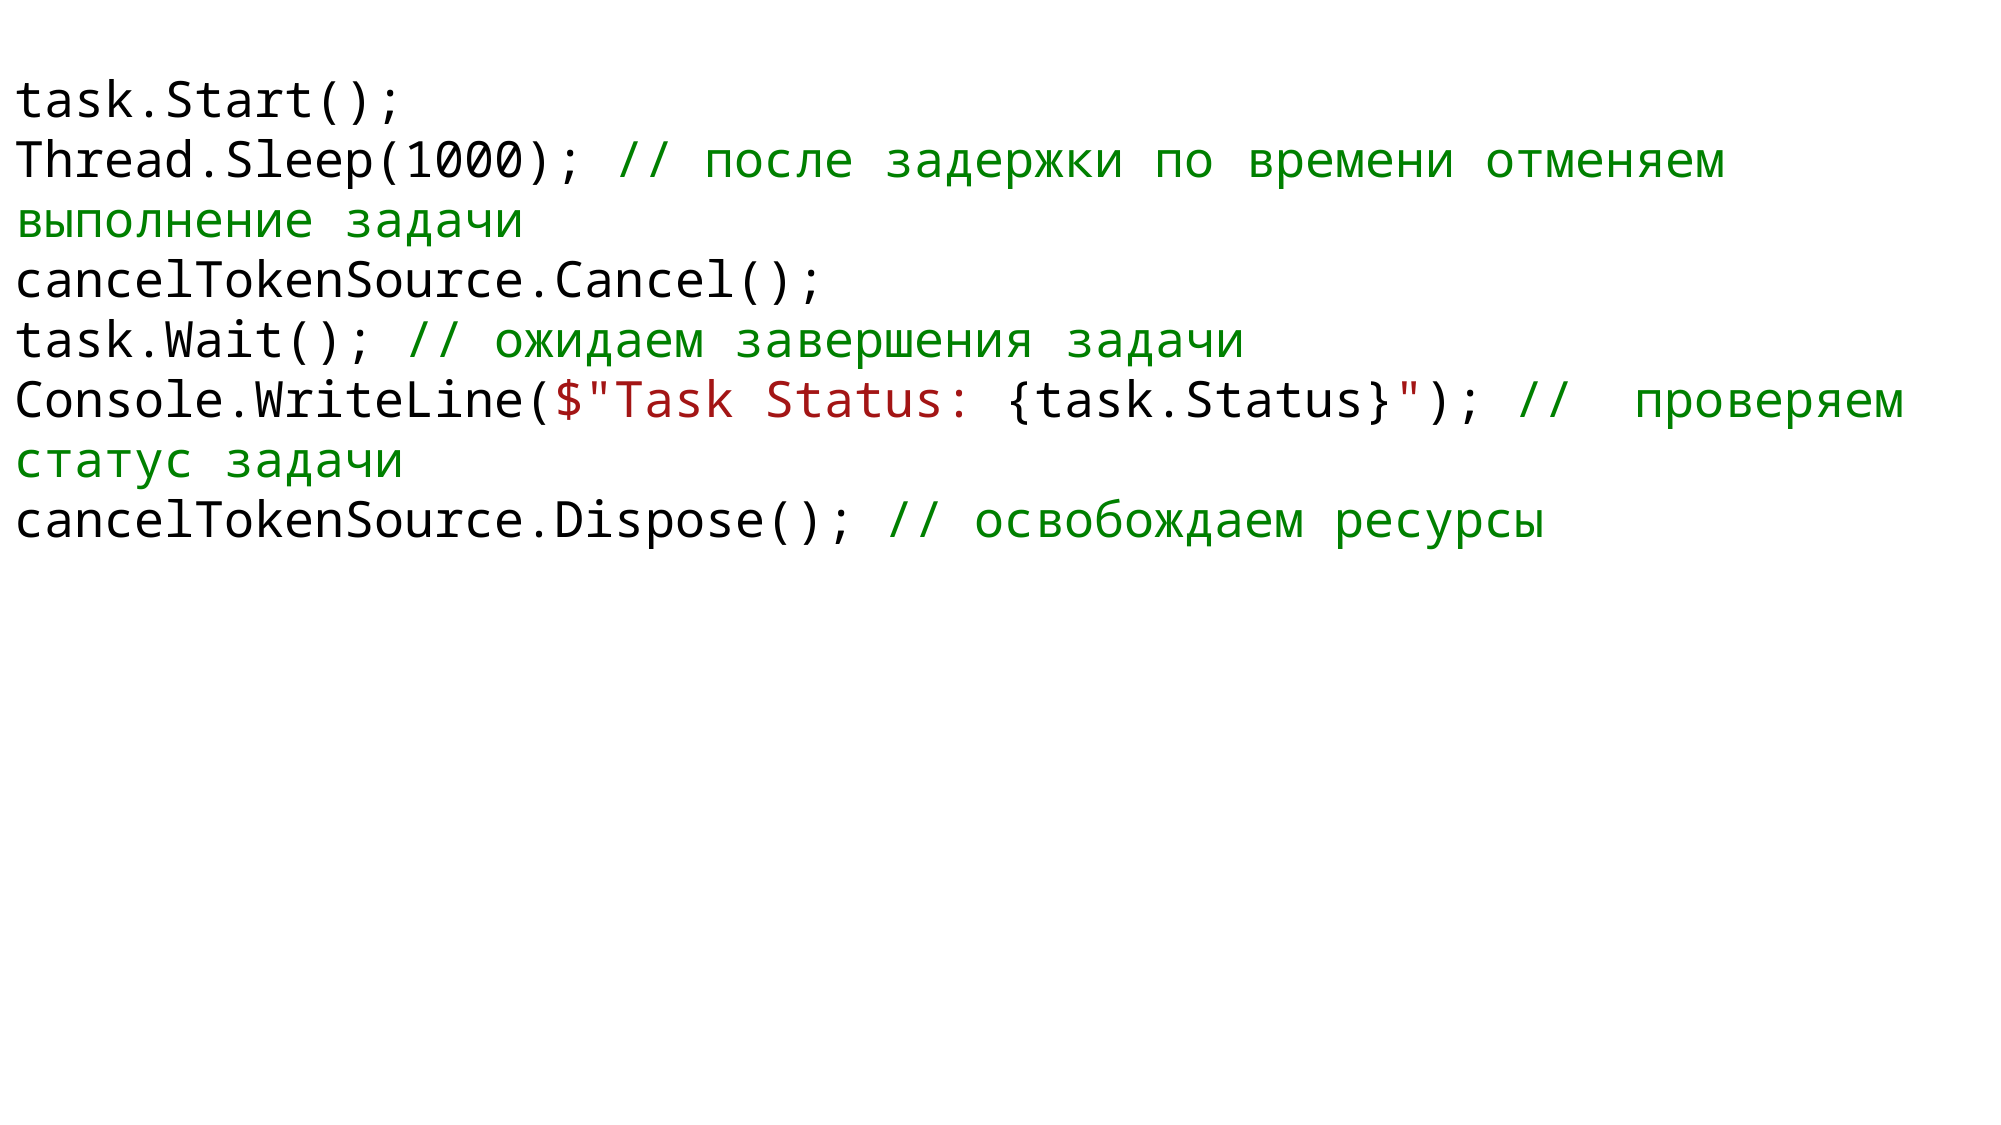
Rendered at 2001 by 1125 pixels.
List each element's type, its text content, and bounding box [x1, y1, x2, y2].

text_box task.Start(); Thread.Sleep(1000); // после задержки по времени отменяем выполнение задачи cancelTokenSource.Cancel(); task.Wait(); // ожидаем завершения задачи Console.WriteLine($"Task Status: {task.Status}"); // проверяем статус задачи cancelTokenSource.Dispose(); // освобождаем ресурсы [0, 0, 2000, 555]
